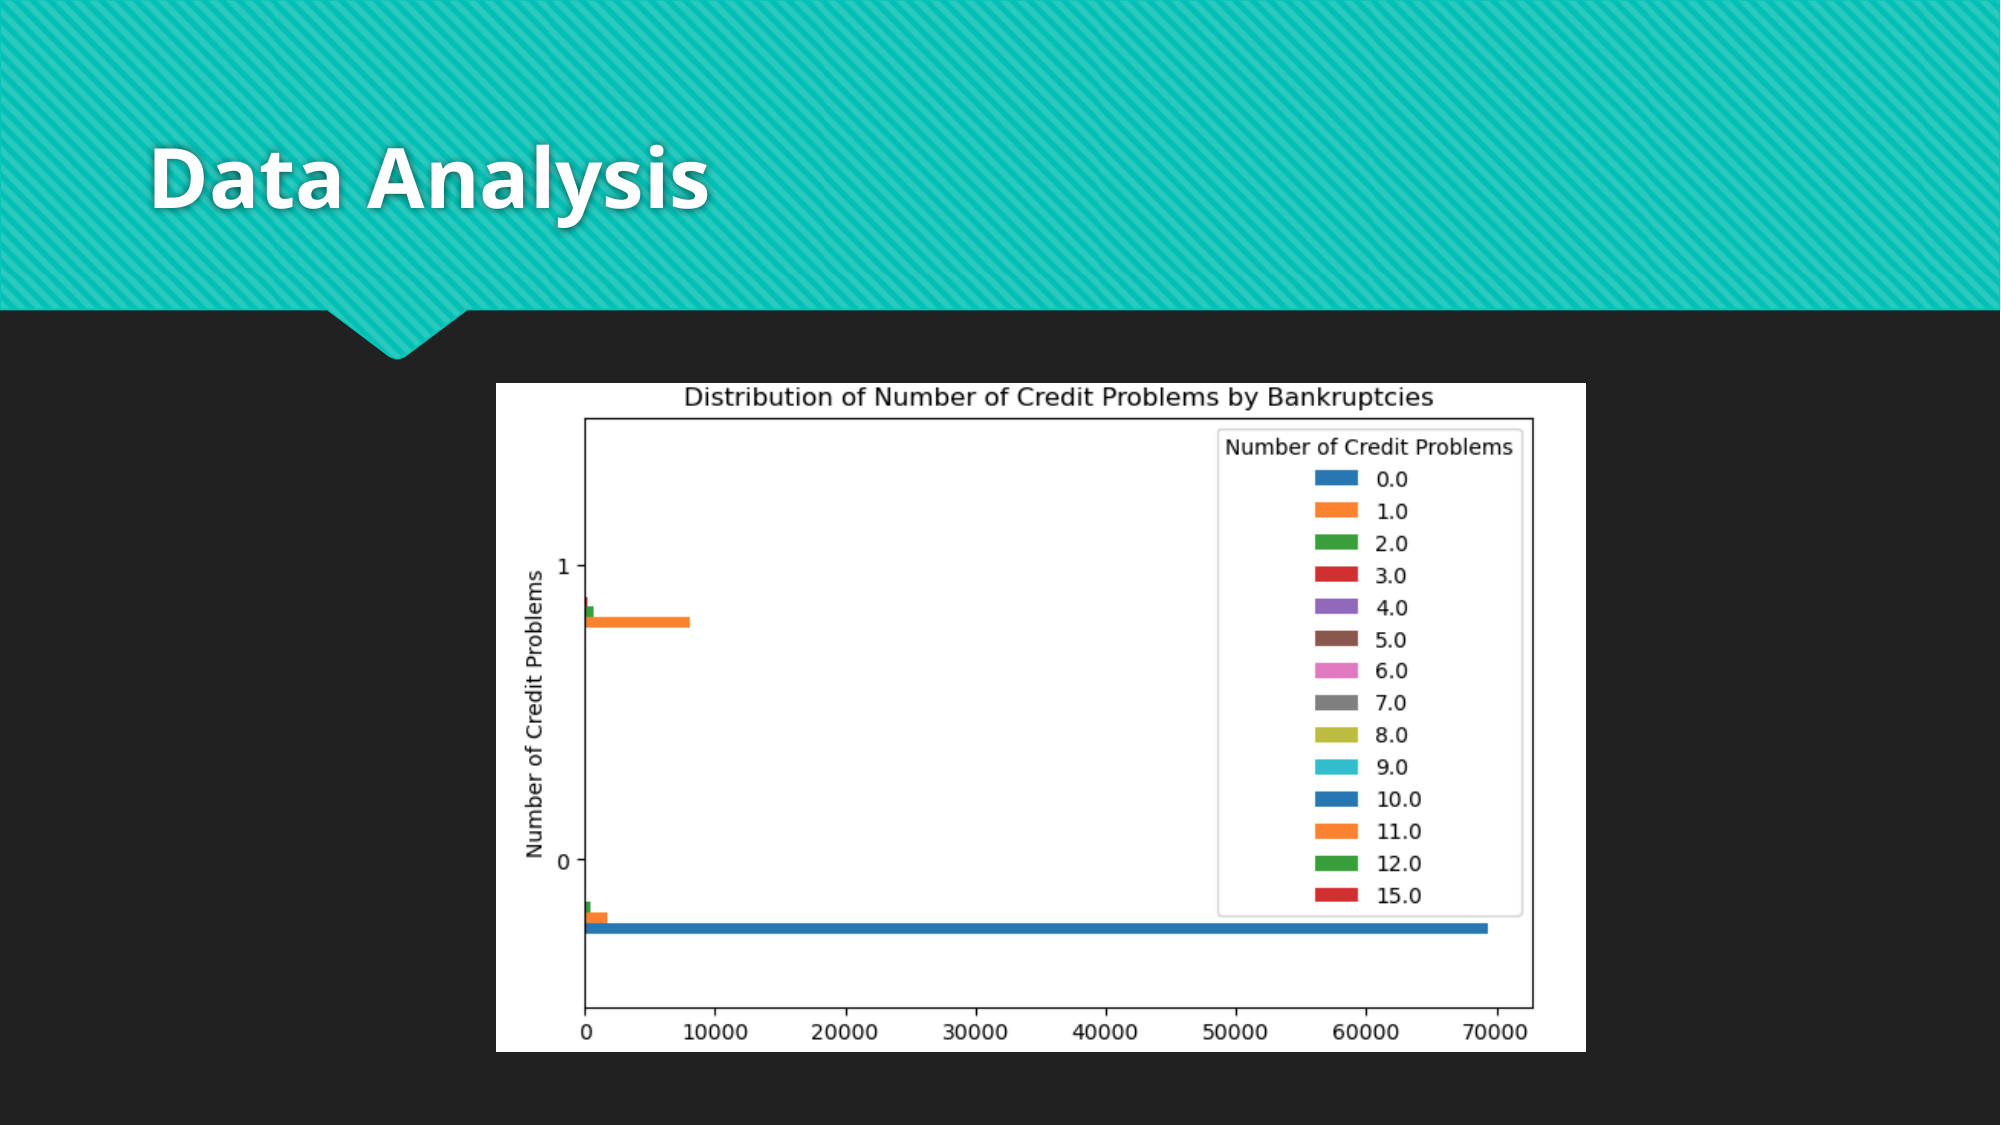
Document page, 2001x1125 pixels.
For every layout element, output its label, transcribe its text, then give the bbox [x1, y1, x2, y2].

picture [495, 383, 1586, 1052]
title Data Analysis [132, 73, 1868, 233]
